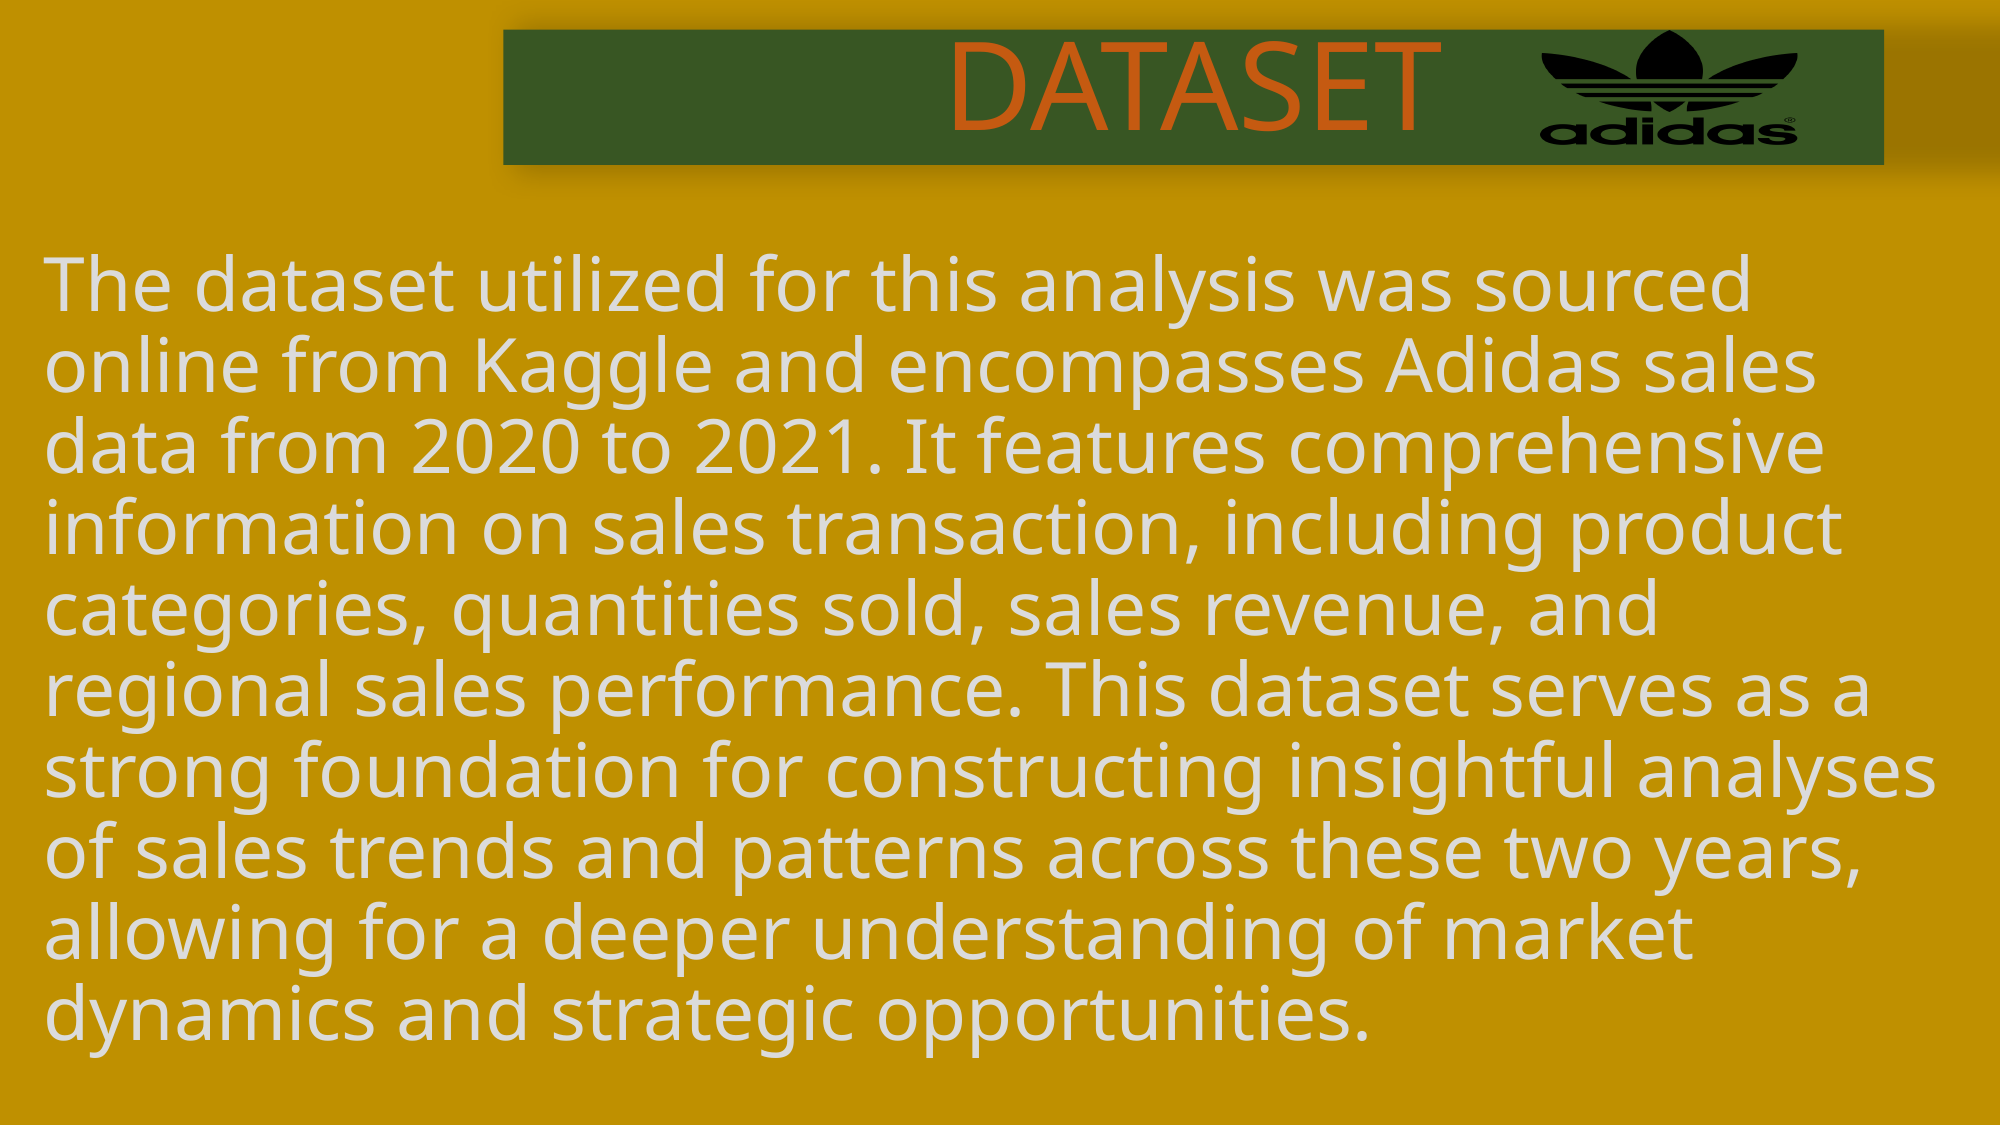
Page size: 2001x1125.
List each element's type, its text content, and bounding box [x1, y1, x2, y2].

list The dataset utilized for this analysis was sourced online from Kaggle and encompasses Adidas sales data from 2020 to 2021. It features comprehensive information on sales transaction, including product categories, quantities sold, sales revenue, and regional sales performance. This dataset serves as a strong foundation for constructing insightful analyses of sales trends and patterns across these two years, allowing for a deeper understanding of market dynamics and strategic opportunities. [28, 239, 1968, 1073]
title DATASET [503, 29, 1885, 165]
picture [1480, 30, 1857, 145]
